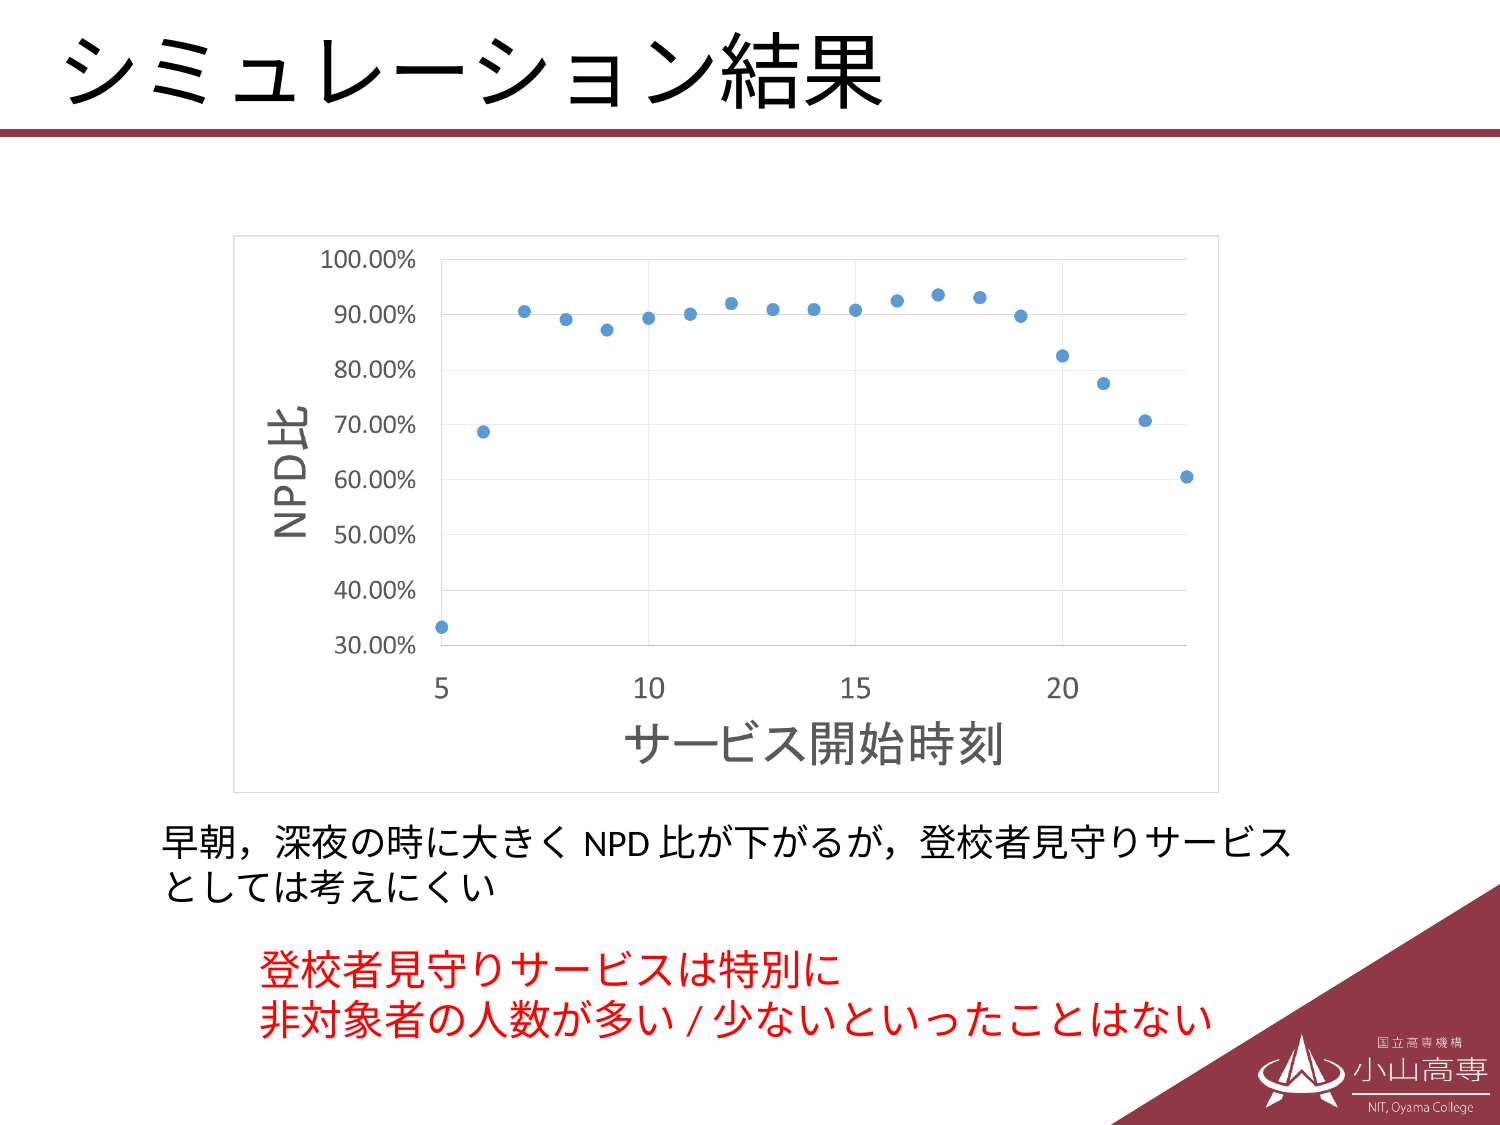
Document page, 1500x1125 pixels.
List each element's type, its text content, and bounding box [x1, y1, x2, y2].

text_box 登校者見守りサービスは特別に 非対象者の人数が多い/少ないといったことはない [244, 936, 1229, 1052]
picture [233, 235, 1219, 793]
title シミュレーション結果 [42, 20, 1294, 130]
text_box 早朝，深夜の時に大きくNPD比が下がるが，登校者見守りサービスとしては考えにくい [147, 811, 1334, 917]
picture [0, 129, 1500, 137]
picture [1112, 885, 1500, 1125]
